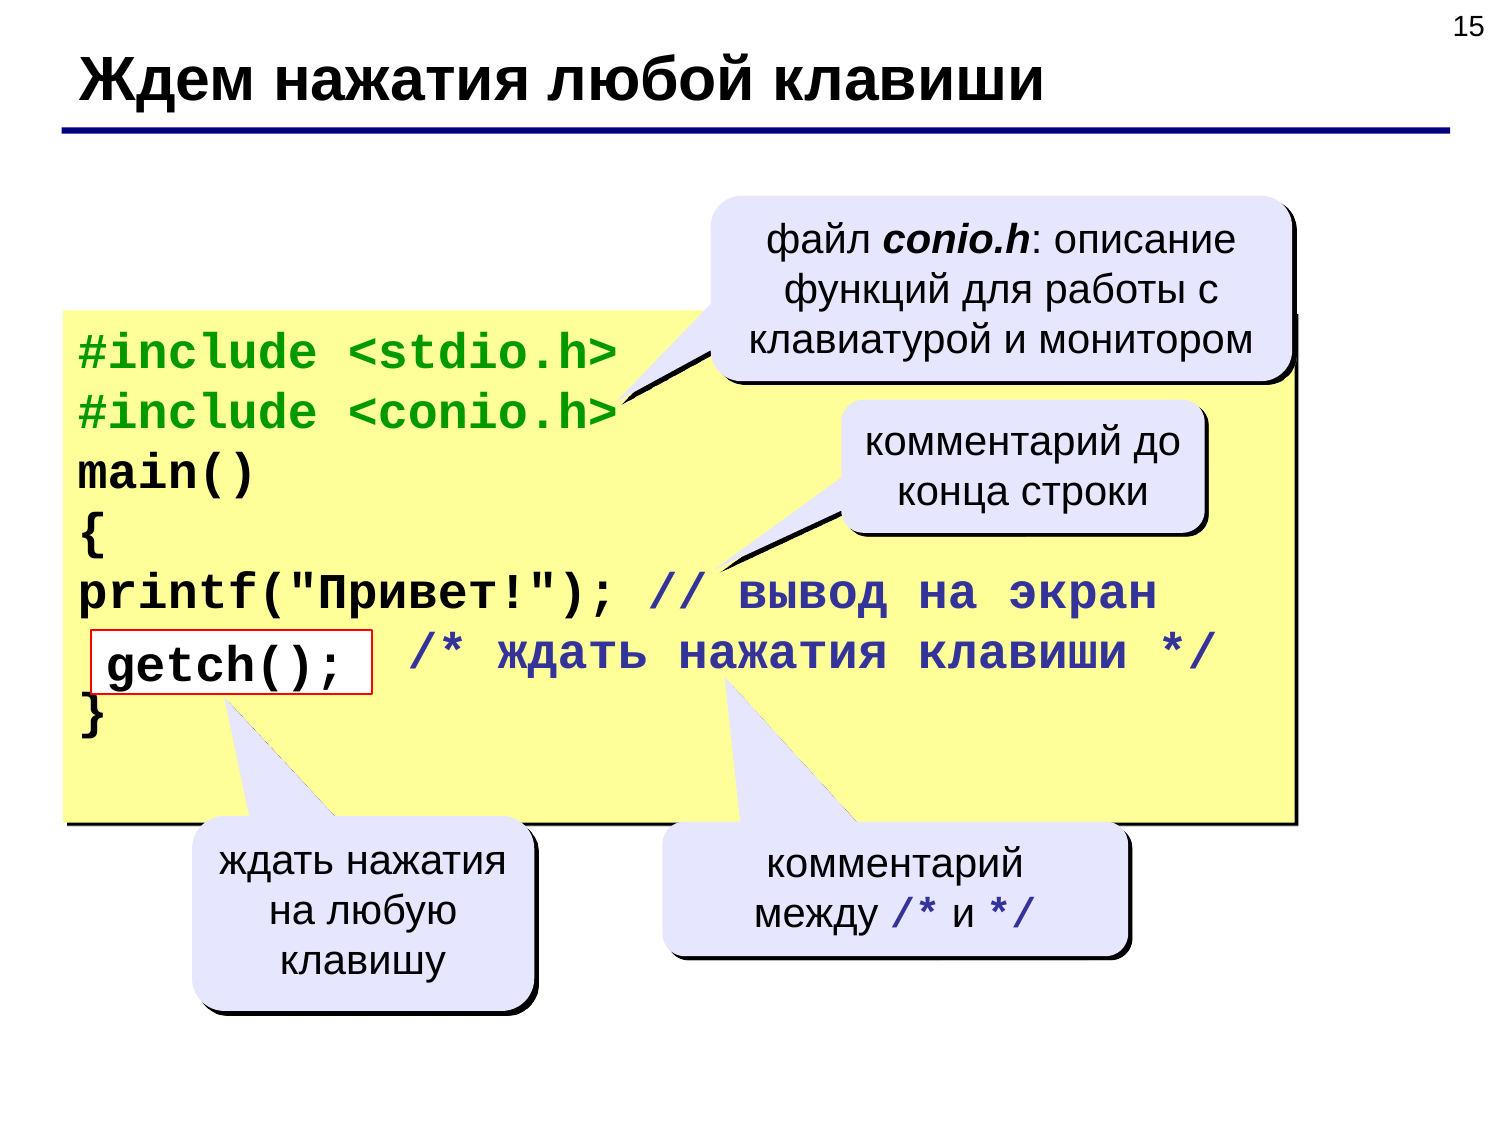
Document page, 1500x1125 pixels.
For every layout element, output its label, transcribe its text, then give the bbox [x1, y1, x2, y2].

text_box комментарий до конца строки [714, 399, 1205, 570]
text_box ждать нажатия на любую клавишу [192, 697, 535, 1011]
text_box Ждем нажатия любой клавиши [64, 31, 1401, 121]
text_box комментарий между /* и */ [662, 677, 1129, 957]
slide_number 15 [1149, 0, 1500, 79]
text_box файл conio.h: описание функций для работы с клавиатурой и монитором [616, 195, 1293, 402]
text_box getch(); [90, 629, 372, 694]
text_box #include <stdio.h> #include <conio.h> main() { printf("Привет!"); // вывод на экран /* ждать нажатия клавиши */ } [62, 310, 1295, 823]
